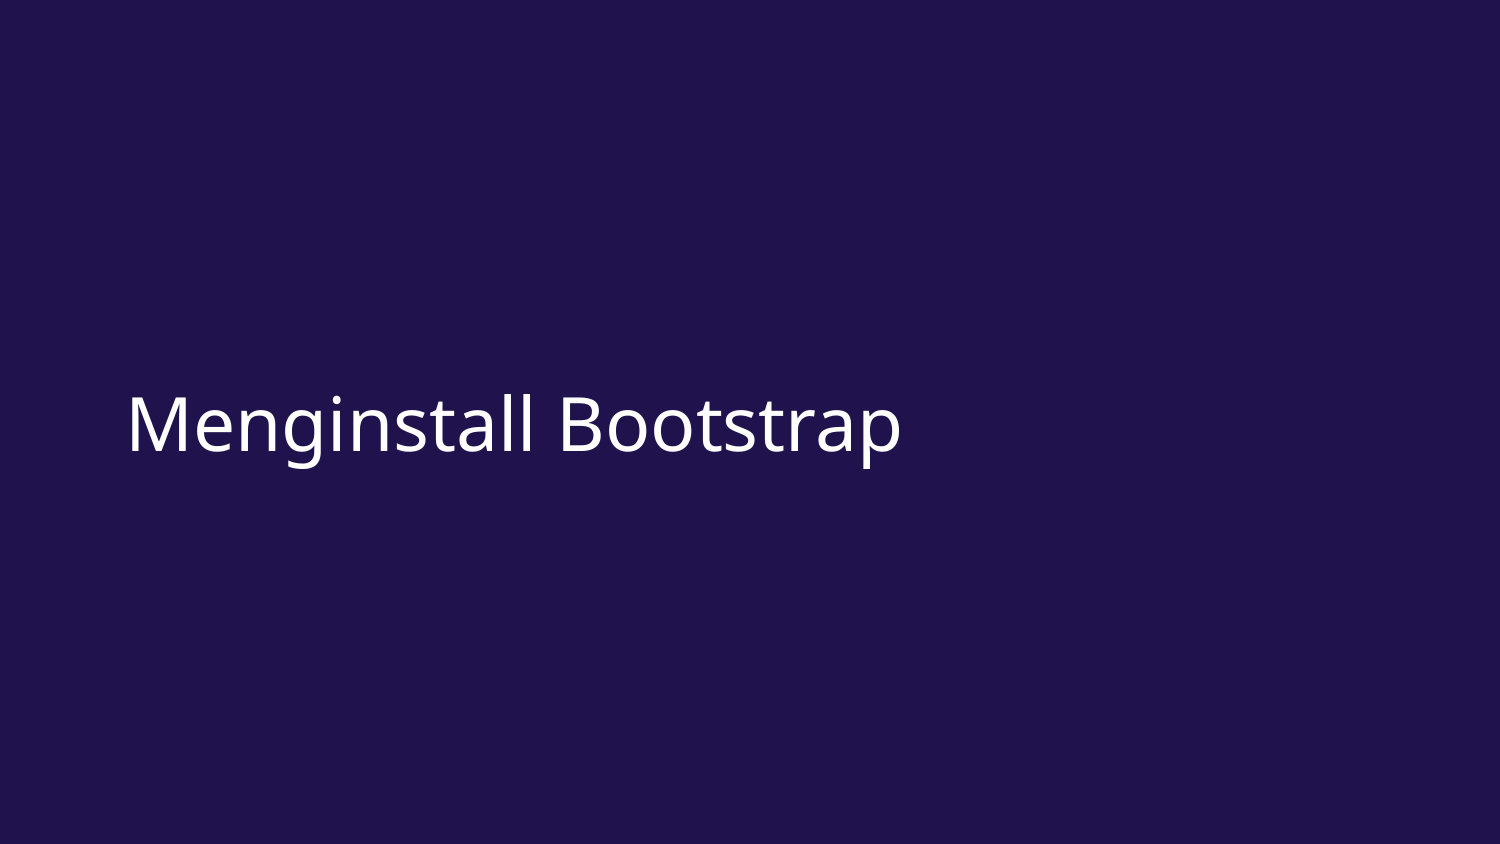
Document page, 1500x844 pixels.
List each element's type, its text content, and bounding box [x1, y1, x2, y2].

title Menginstall Bootstrap [110, 351, 1399, 493]
